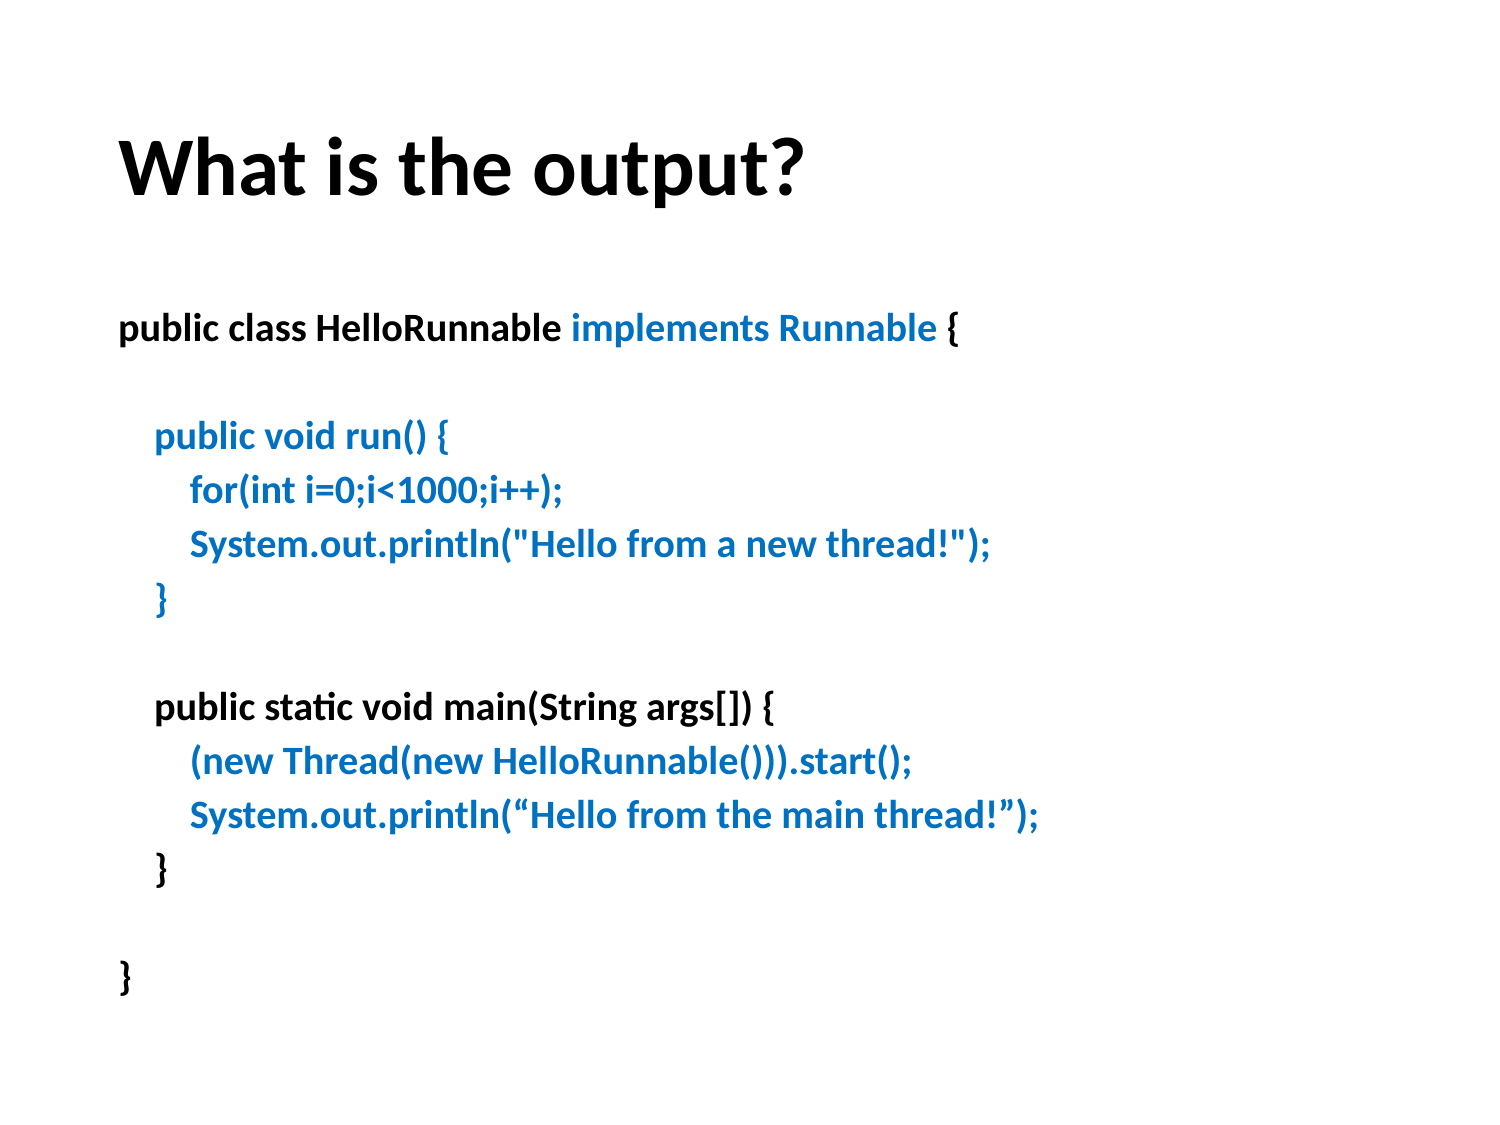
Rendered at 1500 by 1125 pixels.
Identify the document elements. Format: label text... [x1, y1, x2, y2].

title What is the output? [103, 59, 1397, 278]
list public class HelloRunnable implements Runnable { public void run() { for(int i=0;i<1000;i++); System.out.println("Hello from a new thread!"); } public static void main(String args[]) { (new Thread(new HelloRunnable())).start(); System.out.println(“Hello from the main thread!”); } } [103, 299, 1397, 1014]
